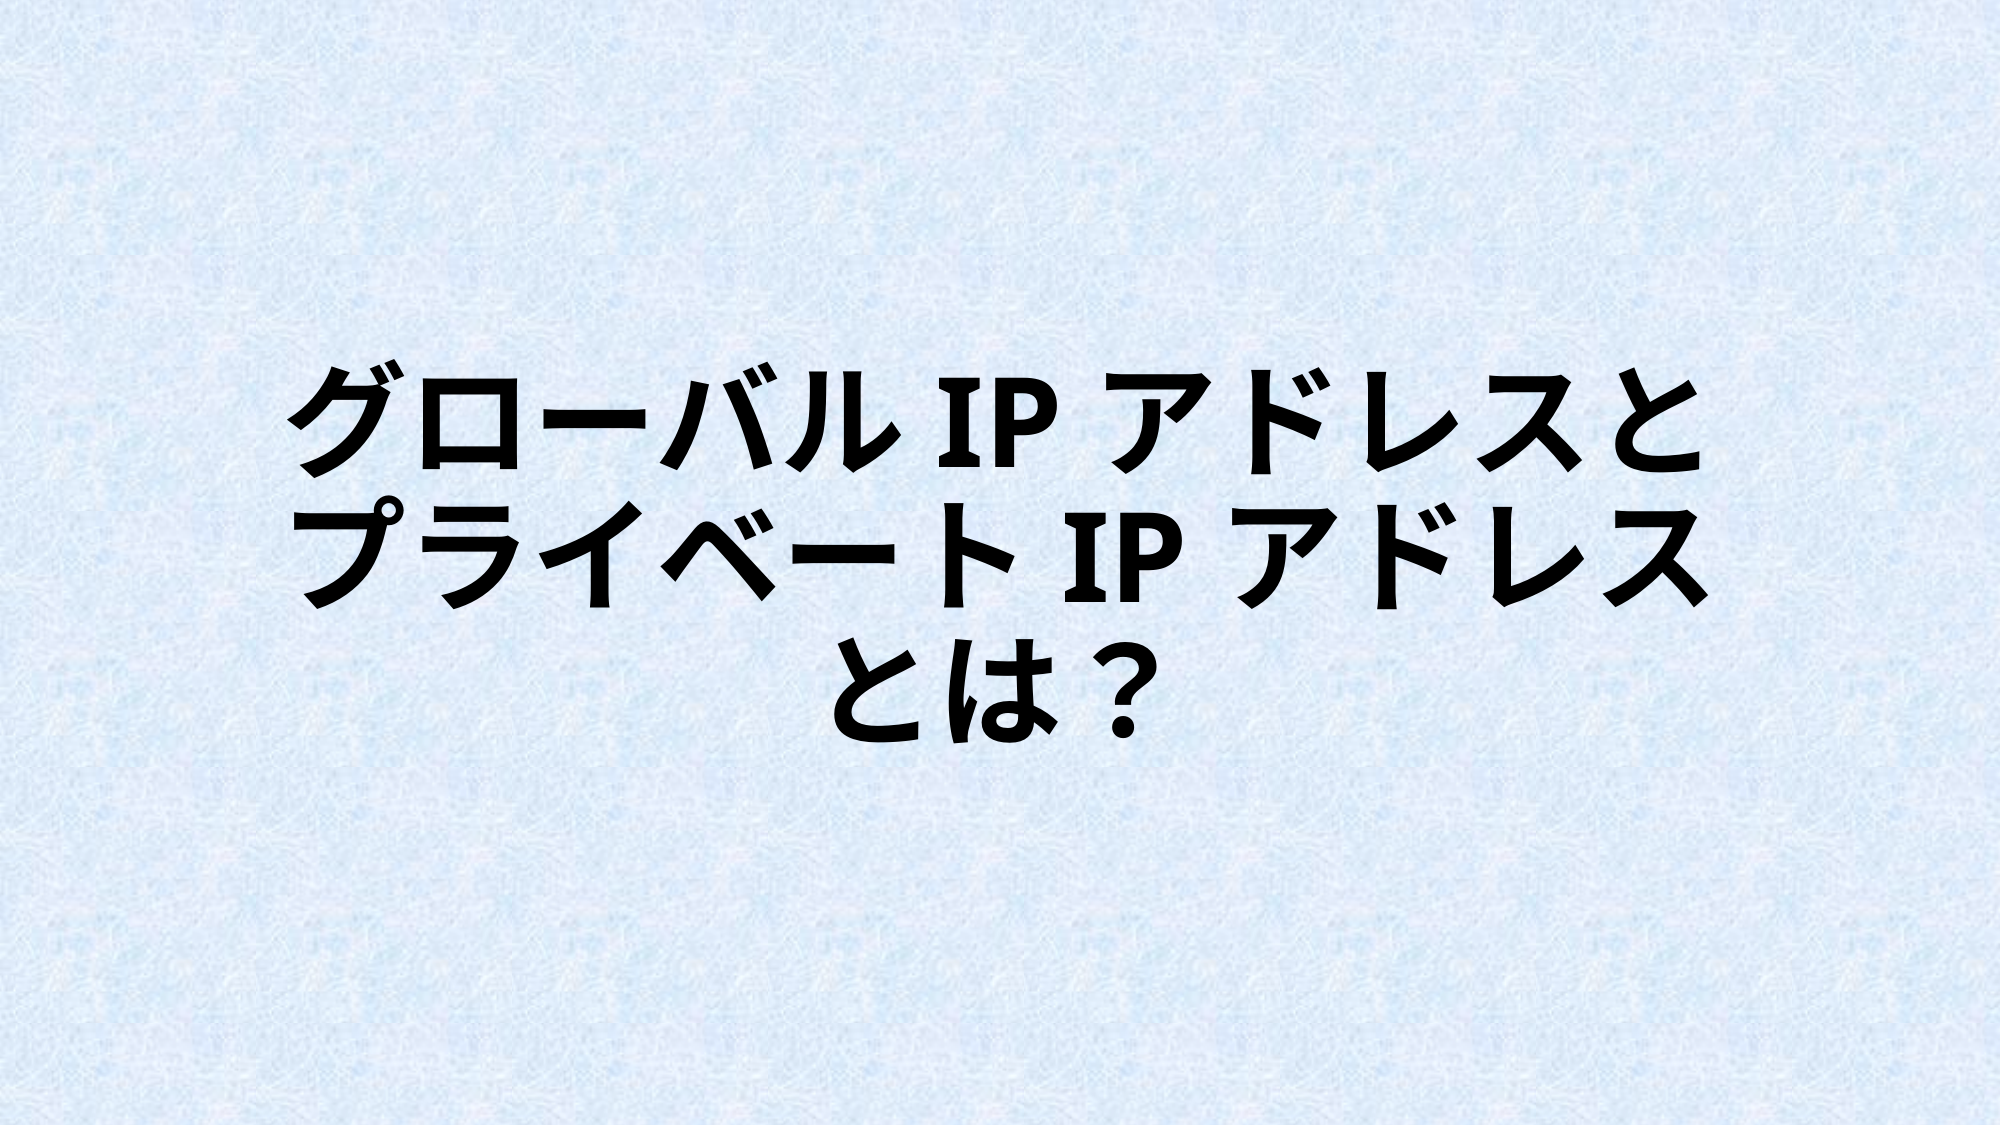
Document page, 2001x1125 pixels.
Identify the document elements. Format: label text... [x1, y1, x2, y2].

title グローバルIPアドレスと プライベートIPアドレス とは？ [253, 345, 1747, 780]
